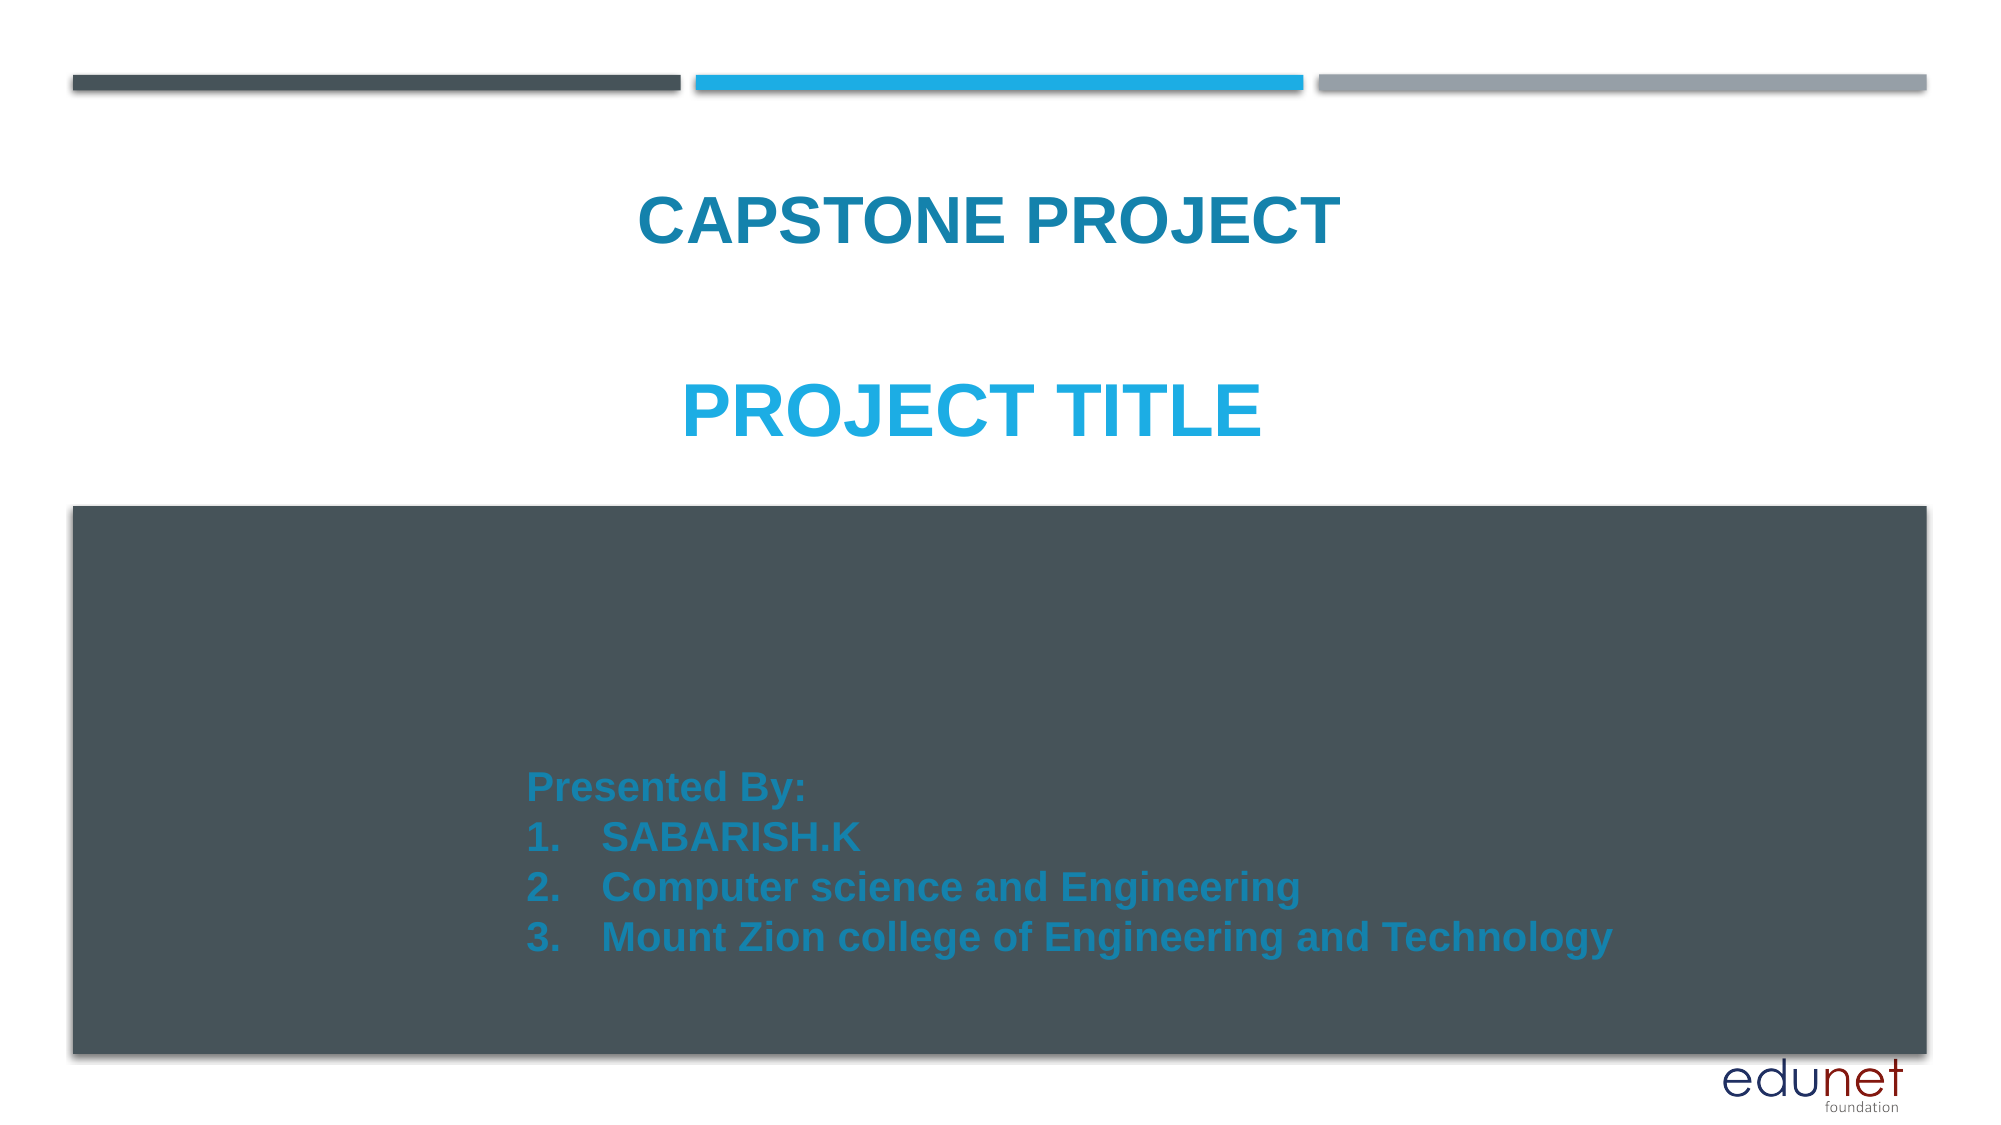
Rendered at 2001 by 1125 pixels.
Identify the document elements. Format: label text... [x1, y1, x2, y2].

text_box Presented By: SABARISH.K Computer science and Engineering Mount Zion college of Engineering and Technology [511, 752, 1821, 968]
text_box CAPSTONE PROJECT [0, 169, 2000, 265]
picture [1719, 1056, 1905, 1116]
title PROJECT TITLE [222, 298, 1723, 460]
